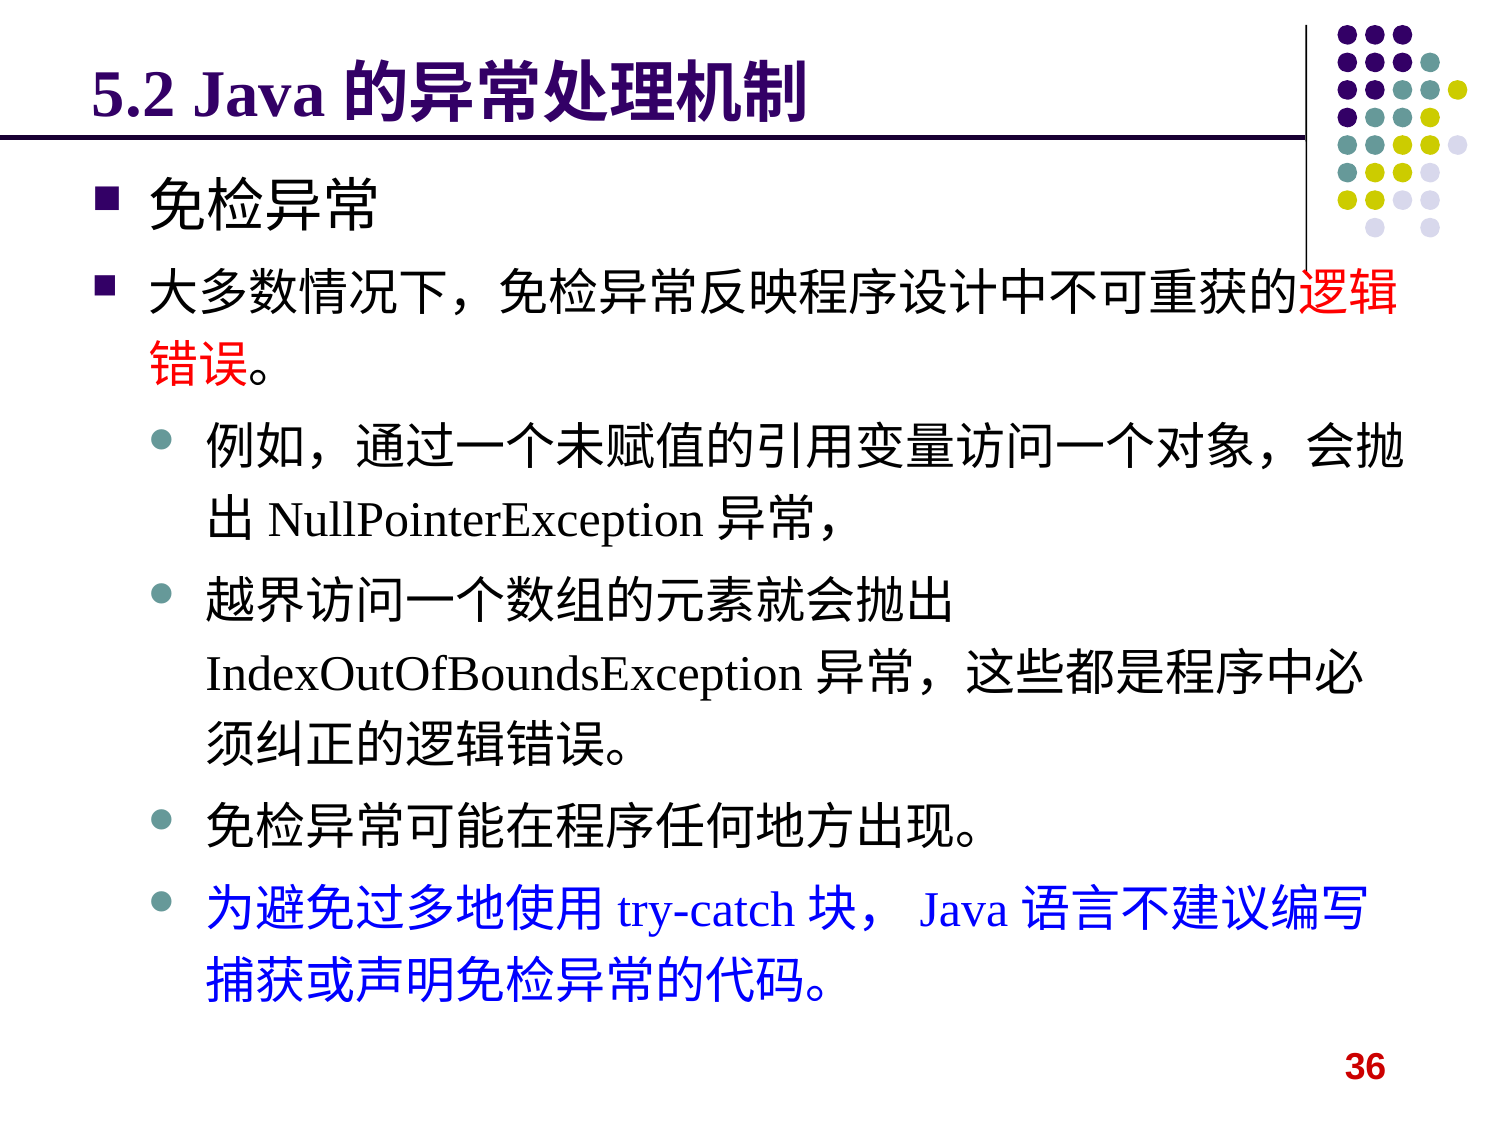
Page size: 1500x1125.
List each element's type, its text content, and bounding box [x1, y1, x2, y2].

list 免检异常 大多数情况下，免检异常反映程序设计中不可重获的逻辑错误。 例如，通过一个未赋值的引用变量访问一个对象，会抛出NullPointerException异常， 越界访问一个数组的元素就会抛出IndexOutOfBoundsException异常，这些都是程序中必须纠正的逻辑错误。 免检异常可能在程序任何地方出现。 为避免过多地使用try-catch块，Java语言不建议编写捕获或声明免检异常的代码。 [76, 160, 1424, 1000]
text_box 5.2 Java的异常处理机制 [76, 19, 1315, 138]
